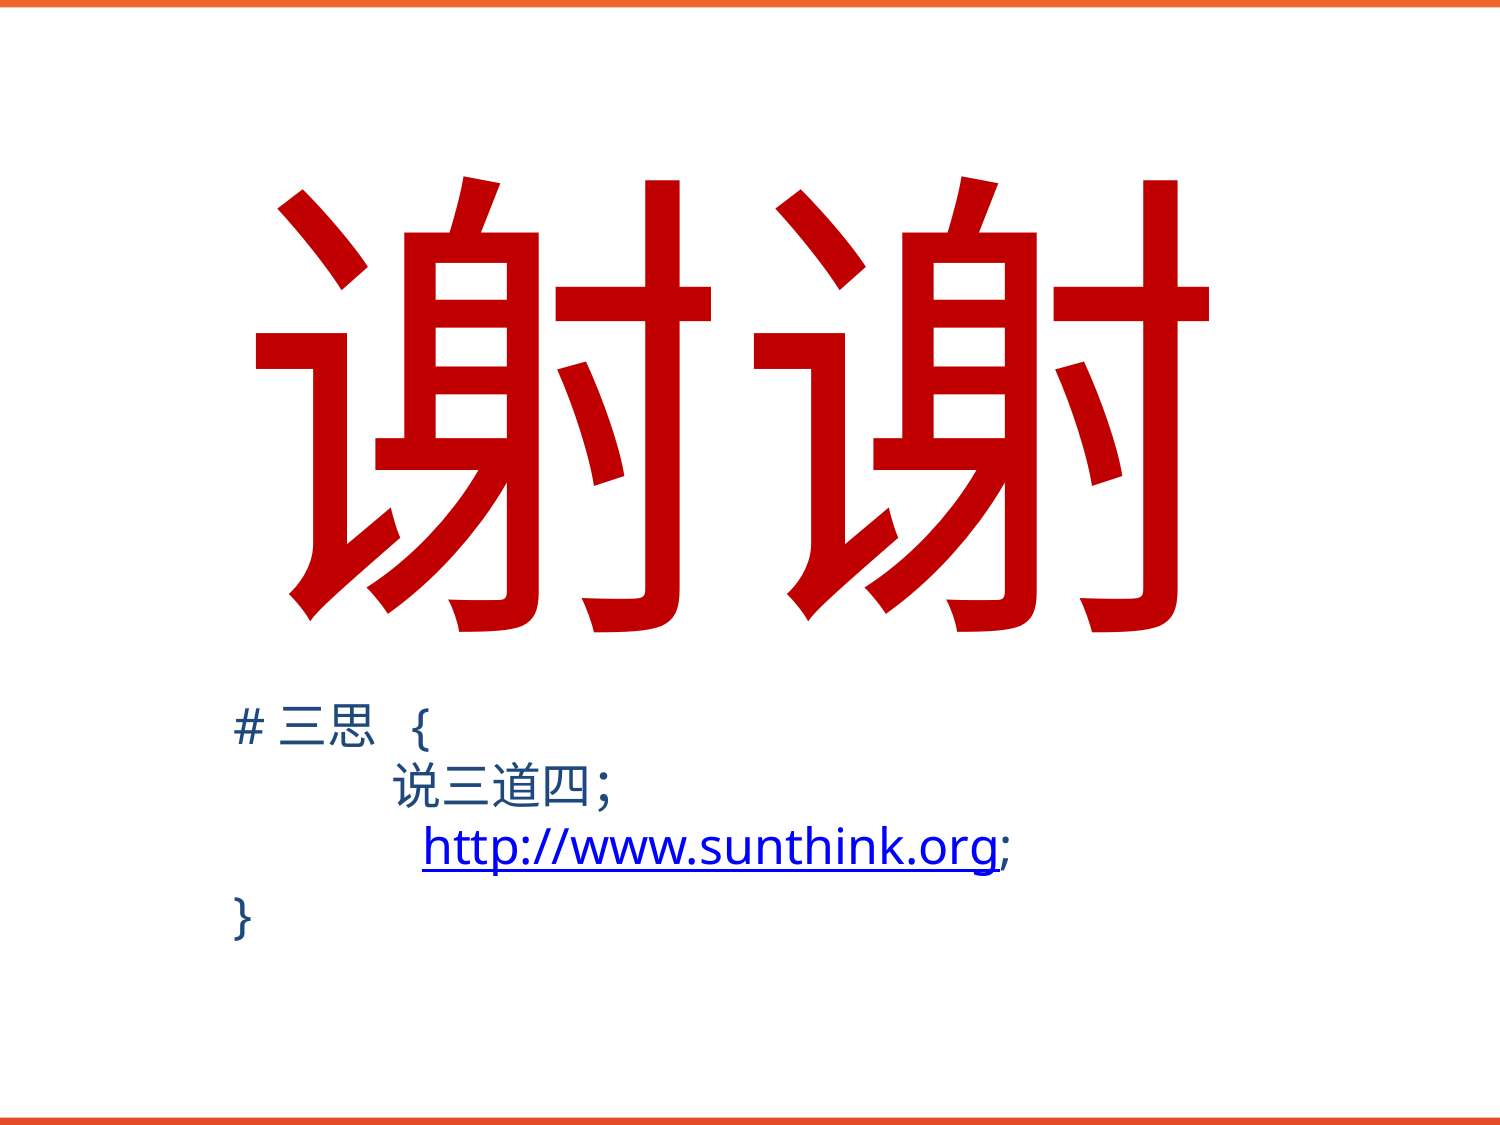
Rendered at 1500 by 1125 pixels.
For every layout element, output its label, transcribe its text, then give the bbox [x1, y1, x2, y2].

text_box [0, 1115, 1500, 1125]
text_box [0, 0, 1500, 10]
text_box 谢谢 #三思 { 说三道四； http://www.sunthink.org; } [218, 90, 1282, 951]
